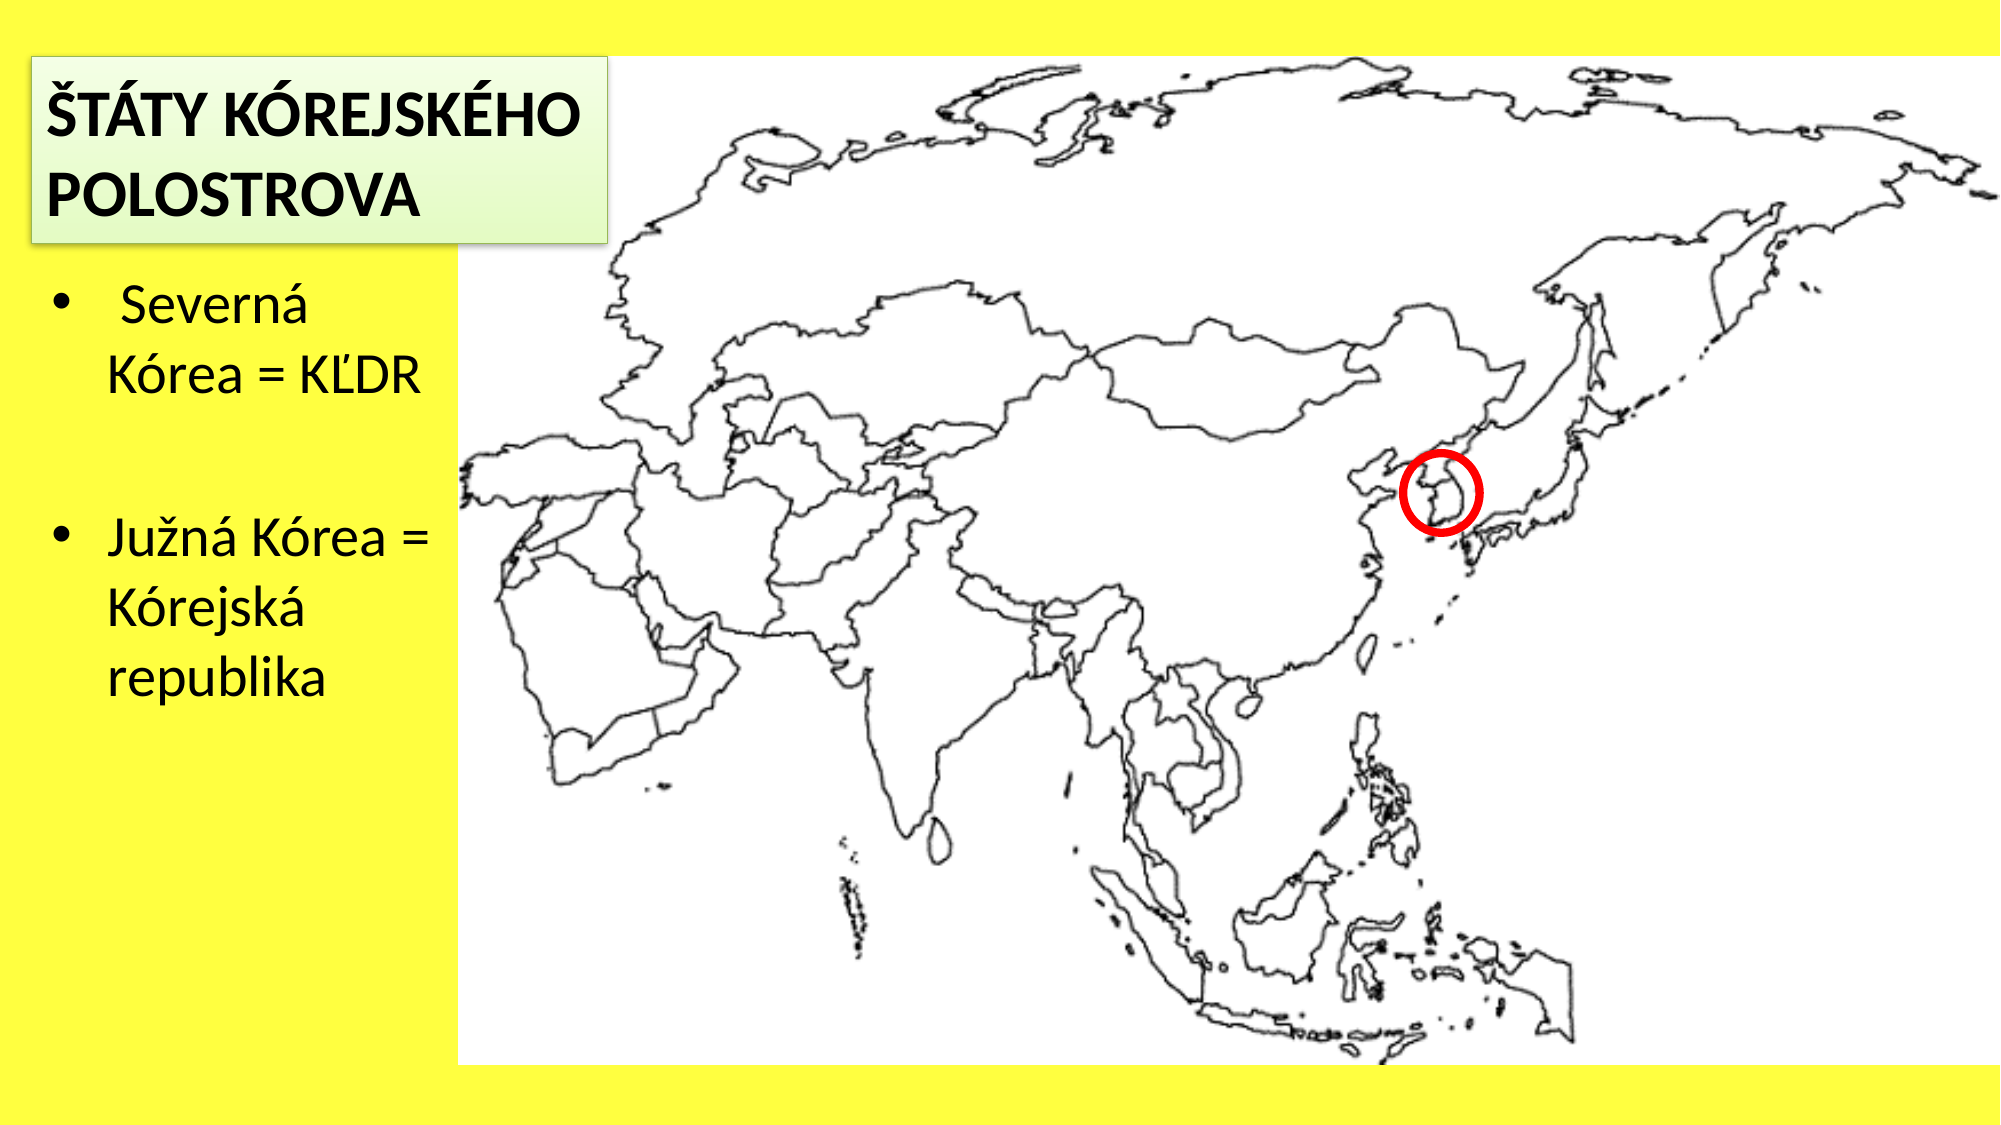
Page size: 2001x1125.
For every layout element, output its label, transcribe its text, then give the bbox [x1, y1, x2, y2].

picture [458, 56, 2000, 1065]
title Štáty KÓREJSKÉHO POLOSTROVA [31, 56, 456, 244]
list Severná Kórea = KĽDR Južná Kórea = Kórejská republika [36, 257, 447, 1021]
